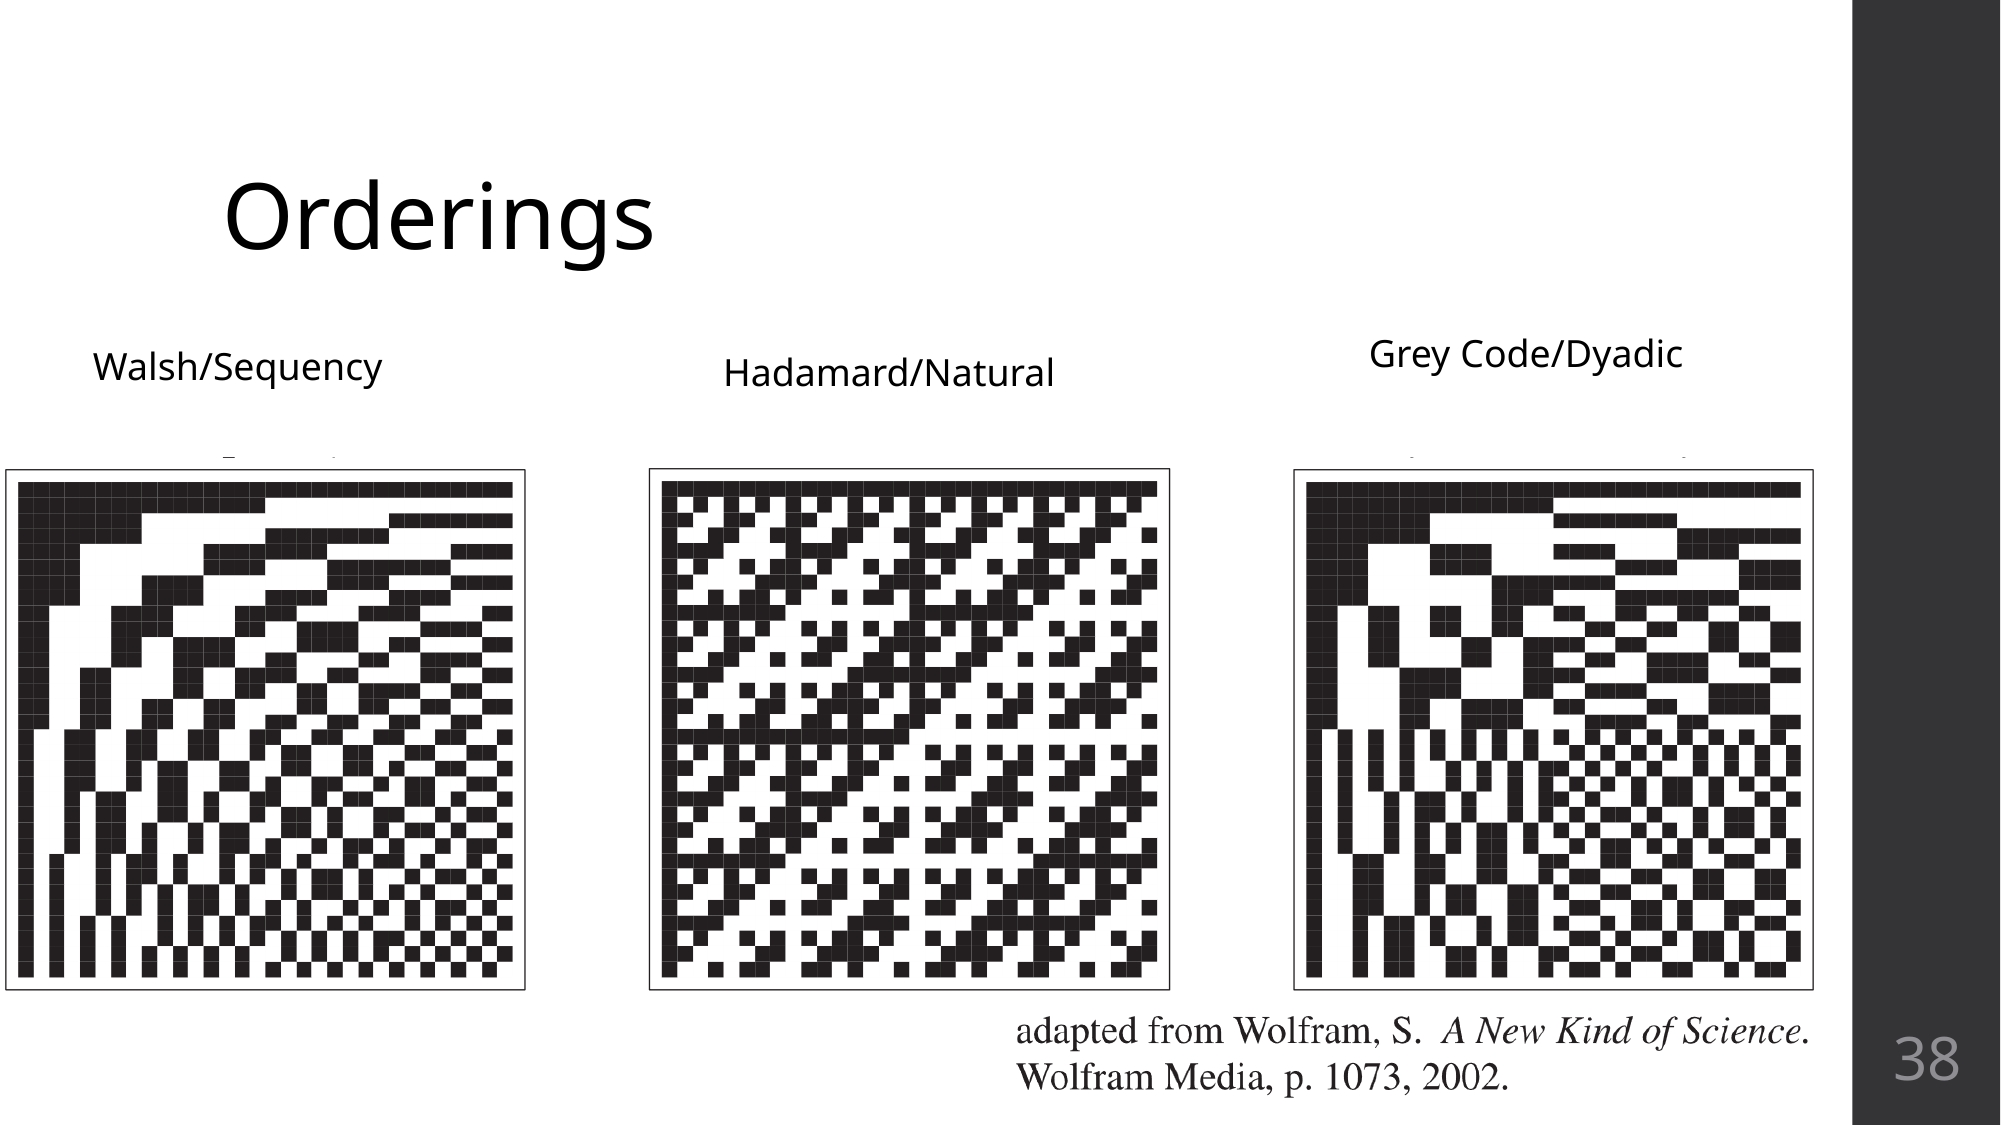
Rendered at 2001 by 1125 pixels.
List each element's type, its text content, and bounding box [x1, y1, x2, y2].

text_box Grey Code/Dyadic [1268, 314, 1785, 414]
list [0, 457, 1836, 1109]
title Orderings [206, 60, 1797, 278]
text_box Hadamard/Natural [691, 334, 1087, 414]
text_box Walsh/Sequency [40, 327, 436, 457]
slide_number ‹#› [1852, 1012, 2000, 1110]
